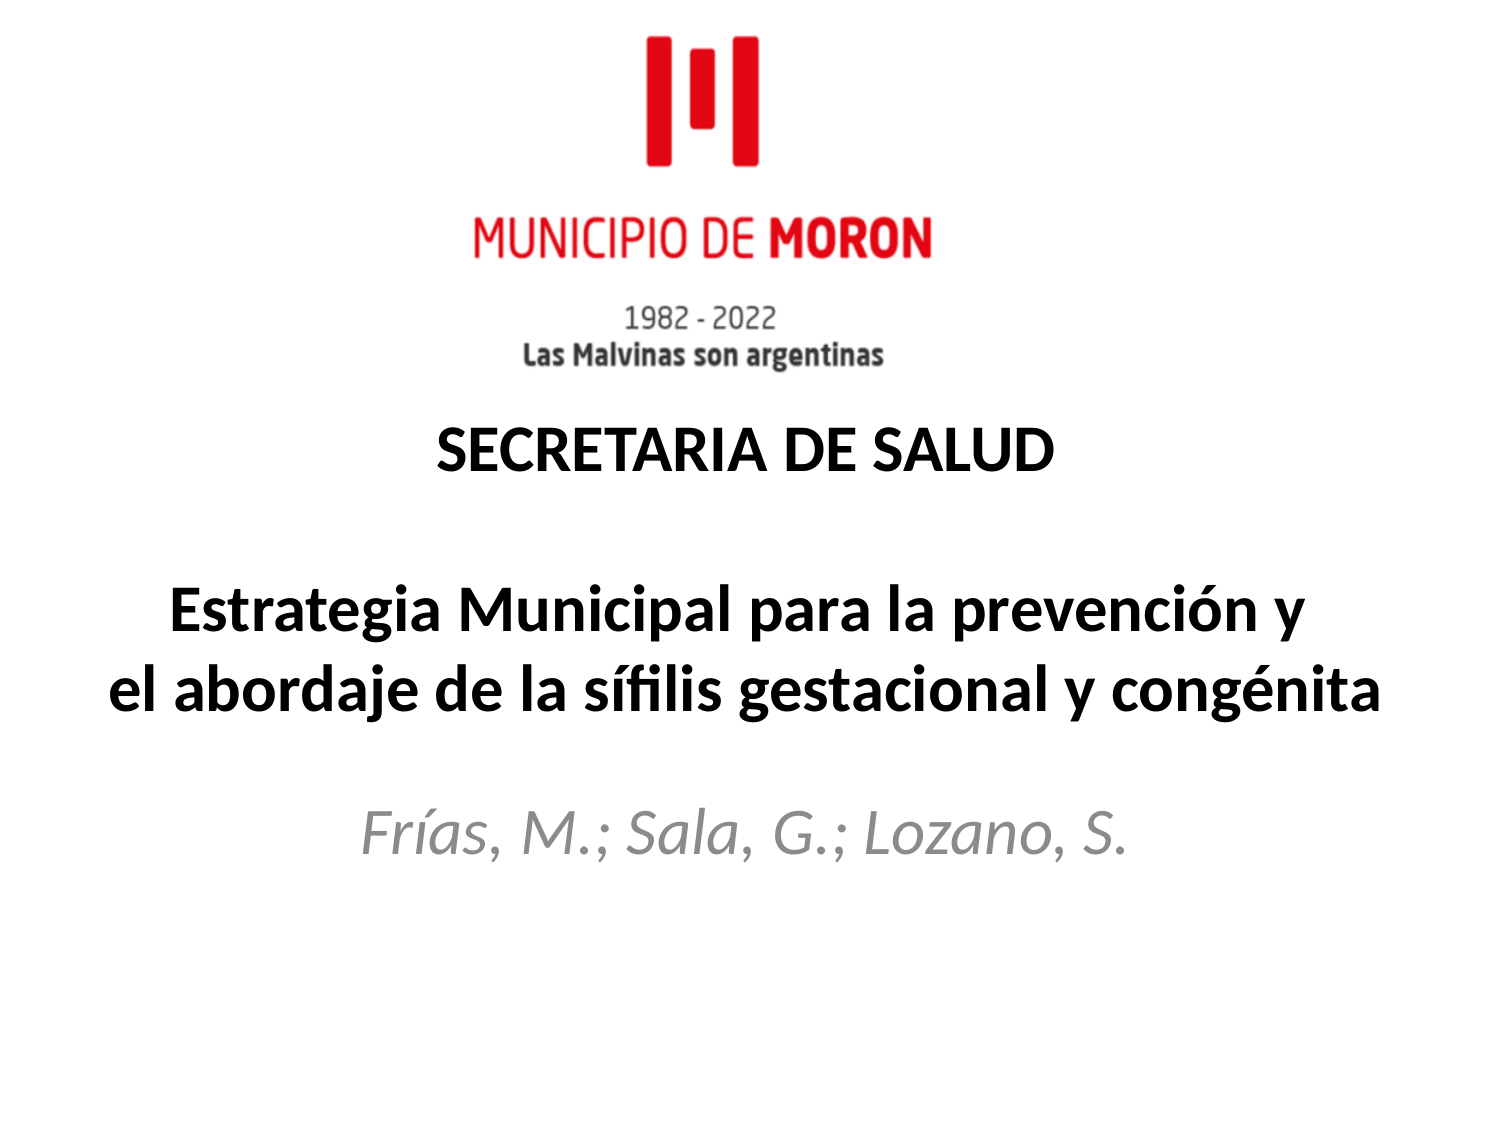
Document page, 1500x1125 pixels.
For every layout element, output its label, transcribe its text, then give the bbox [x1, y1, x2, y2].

subtitle Frías, M.; Sala, G.; Lozano, S. [221, 780, 1271, 890]
text_box SECRETARIA DE SALUD Estrategia Municipal para la prevención y el abordaje de la sífilis gestacional y congénita [93, 397, 1399, 732]
picture [466, 18, 940, 398]
